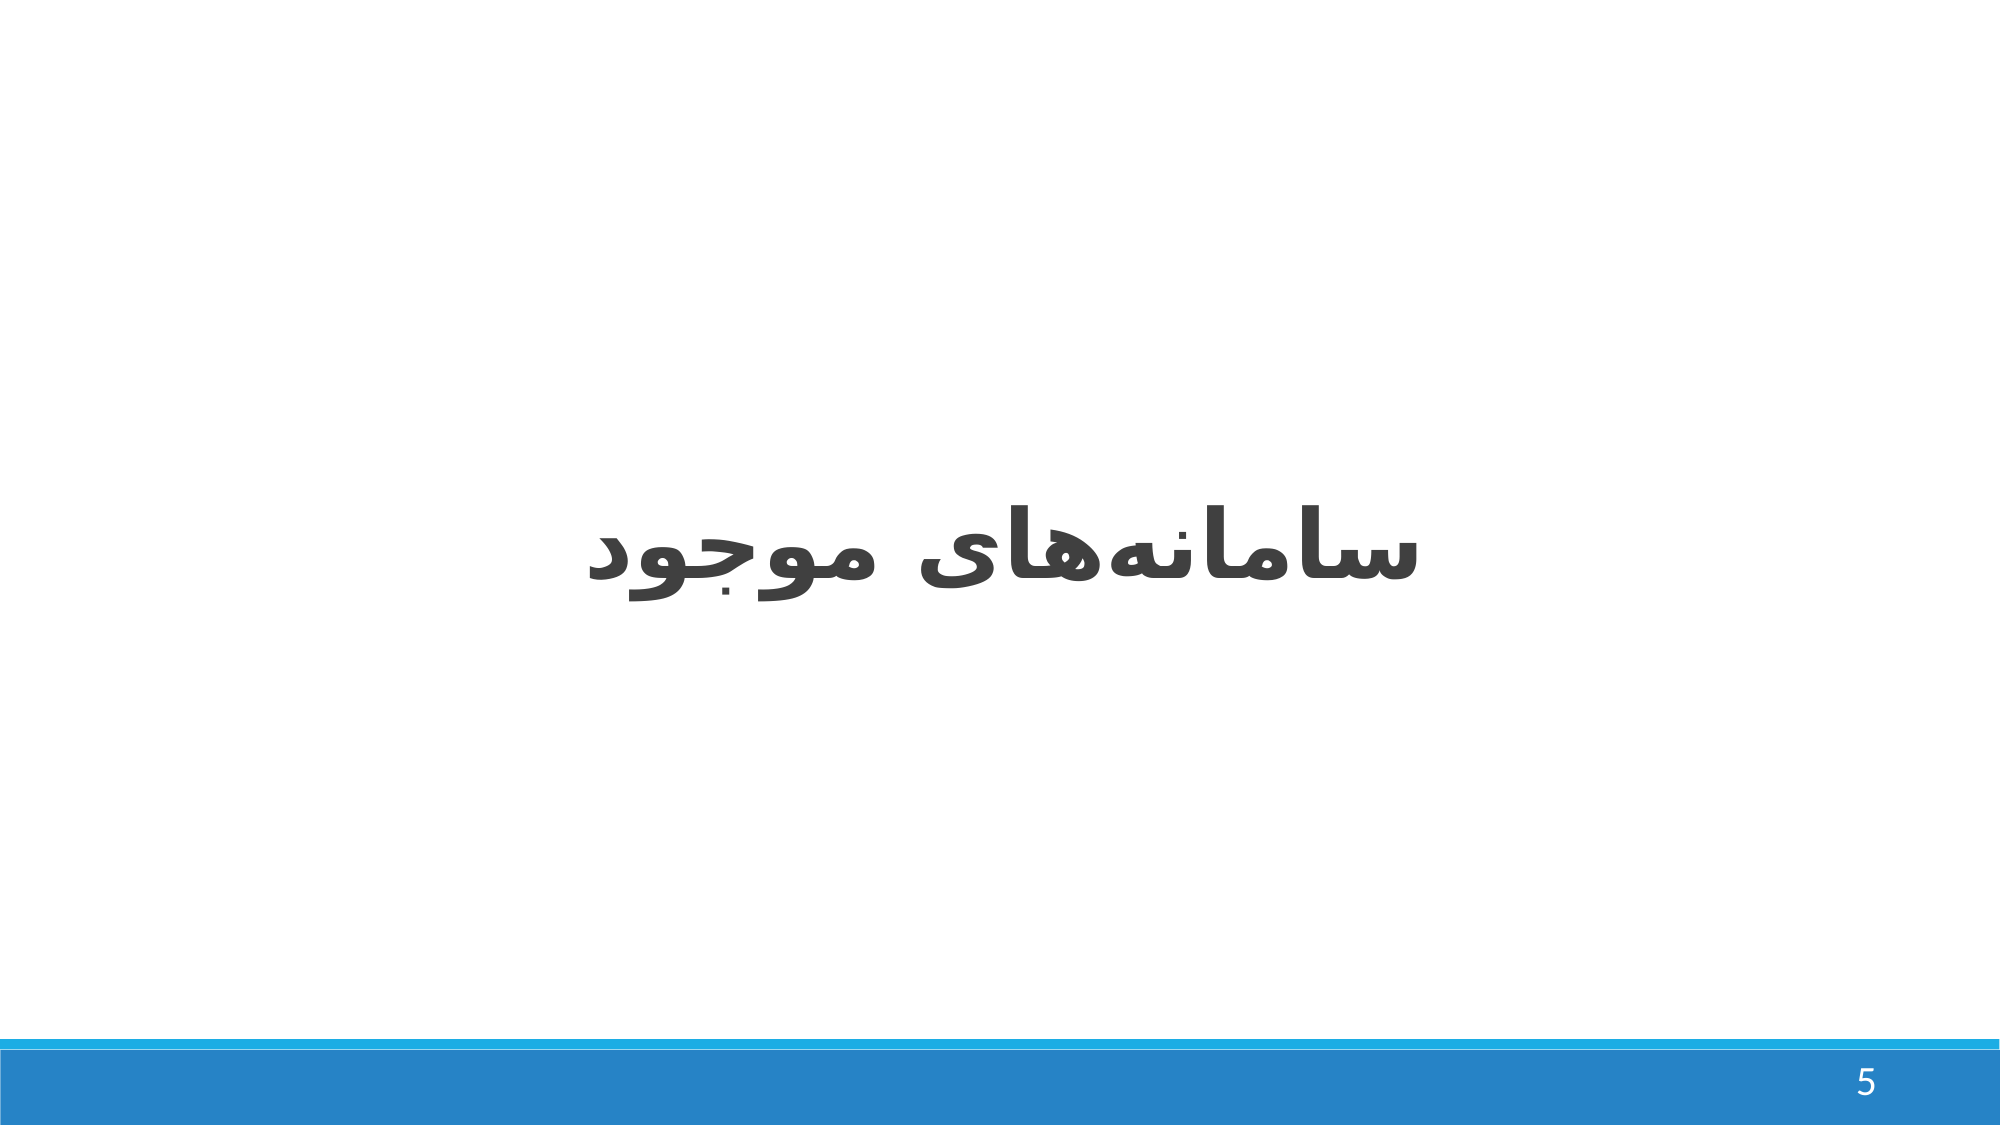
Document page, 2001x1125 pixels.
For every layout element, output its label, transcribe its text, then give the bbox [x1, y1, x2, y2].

list سامانه‌های موجود [179, 121, 1830, 981]
slide_number 5 [1676, 1048, 1893, 1109]
